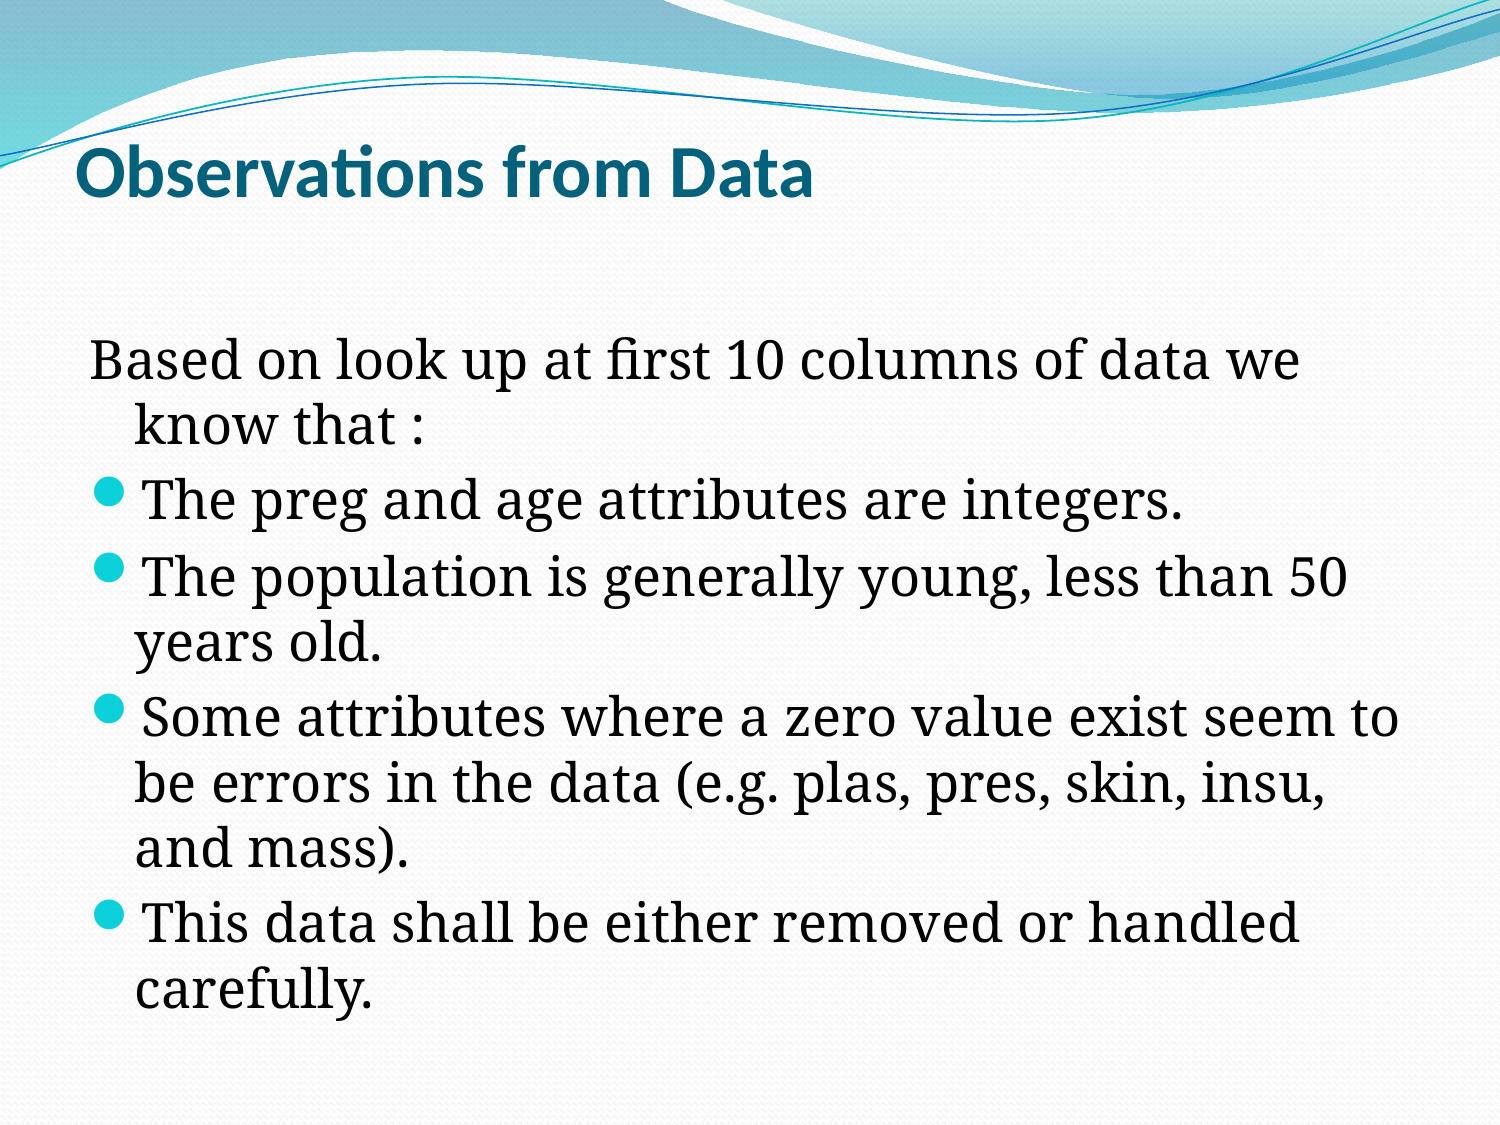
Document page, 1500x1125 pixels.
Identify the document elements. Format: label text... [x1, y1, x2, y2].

title Observations from Data [75, 115, 1425, 303]
list Based on look up at first 10 columns of data we know that : The preg and age attributes are integers. The population is generally young, less than 50 years old. Some attributes where a zero value exist seem to be errors in the data (e.g. plas, pres, skin, insu, and mass). This data shall be either removed or handled carefully. [75, 317, 1425, 1038]
